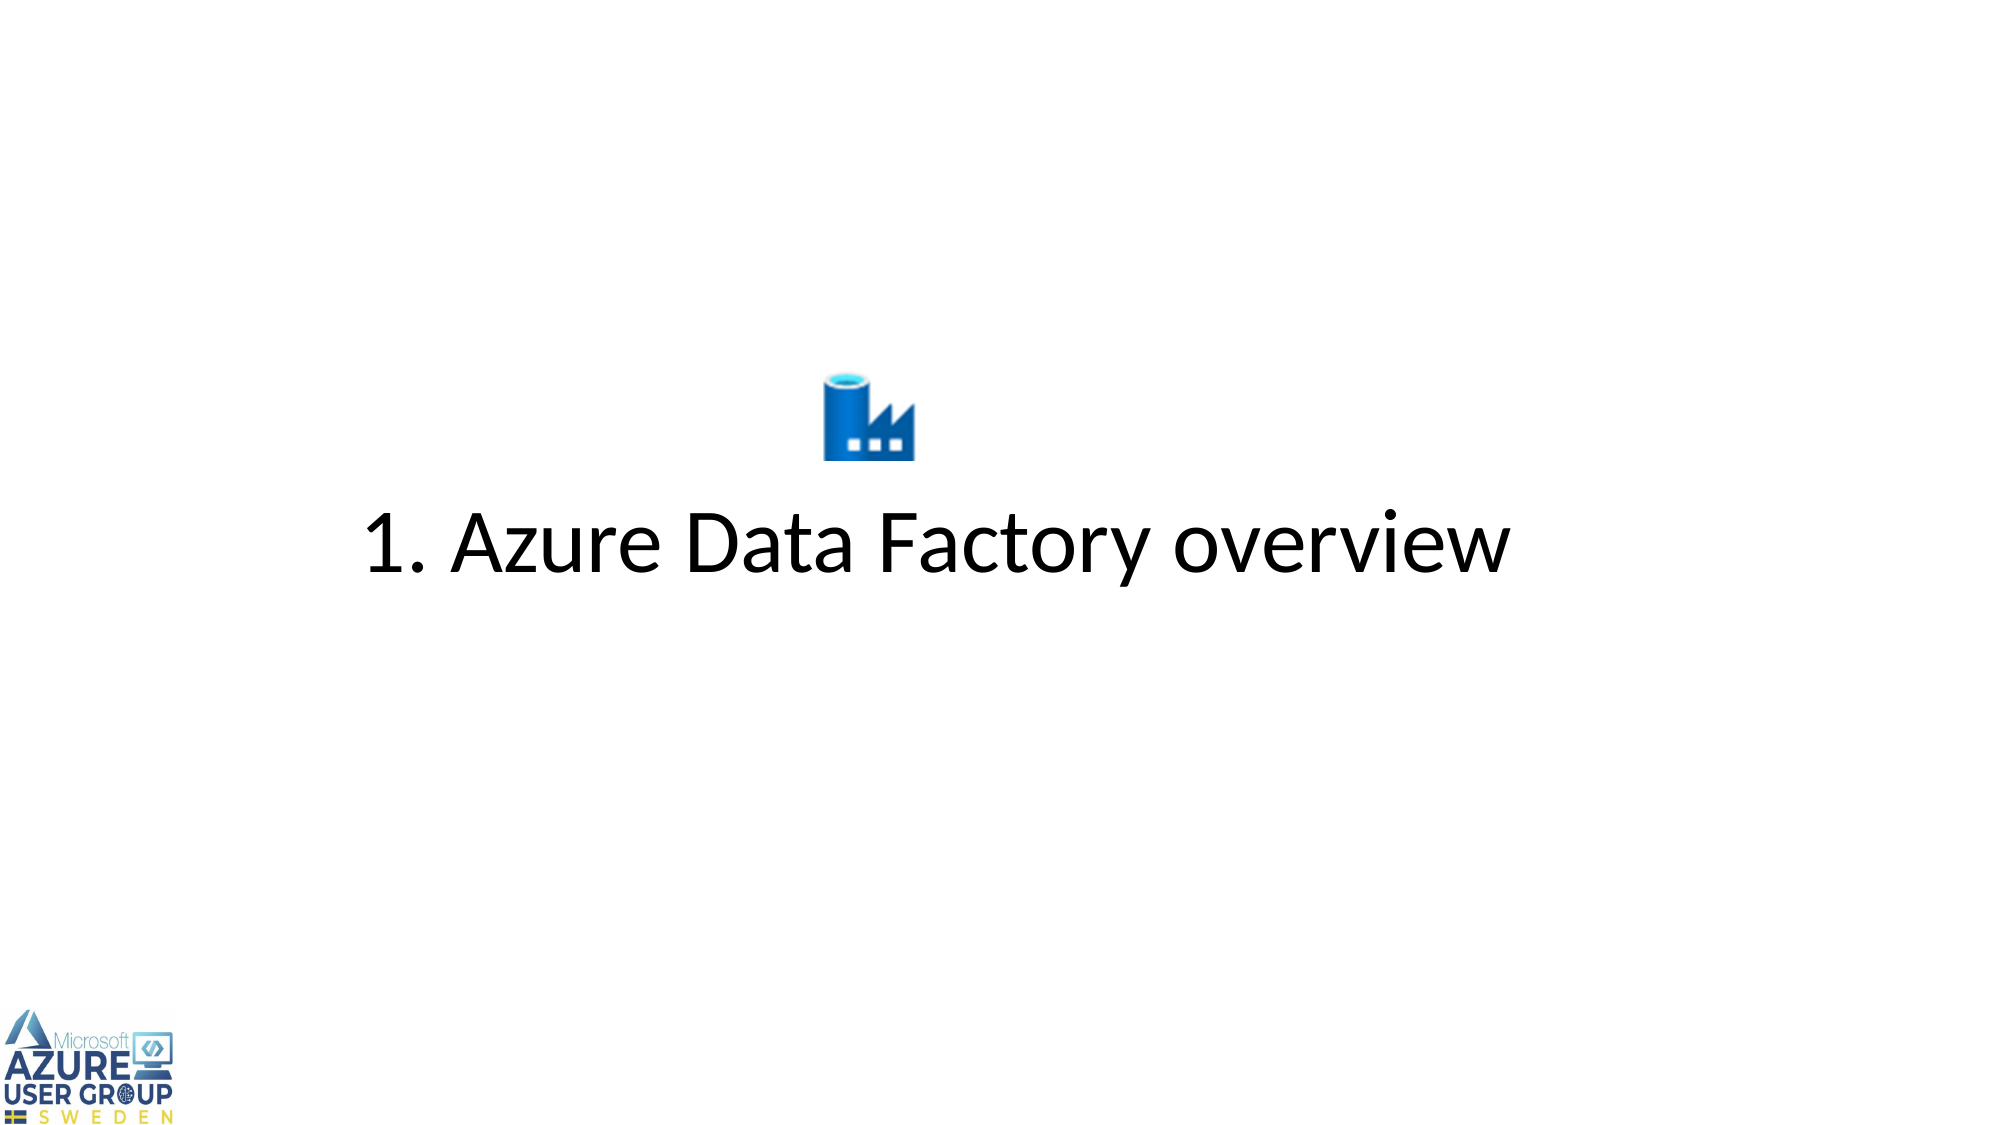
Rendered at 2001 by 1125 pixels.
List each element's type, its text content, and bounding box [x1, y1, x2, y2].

picture [822, 370, 917, 461]
list 1. Azure Data Factory overview [323, 318, 1664, 1033]
picture [0, 1007, 177, 1125]
